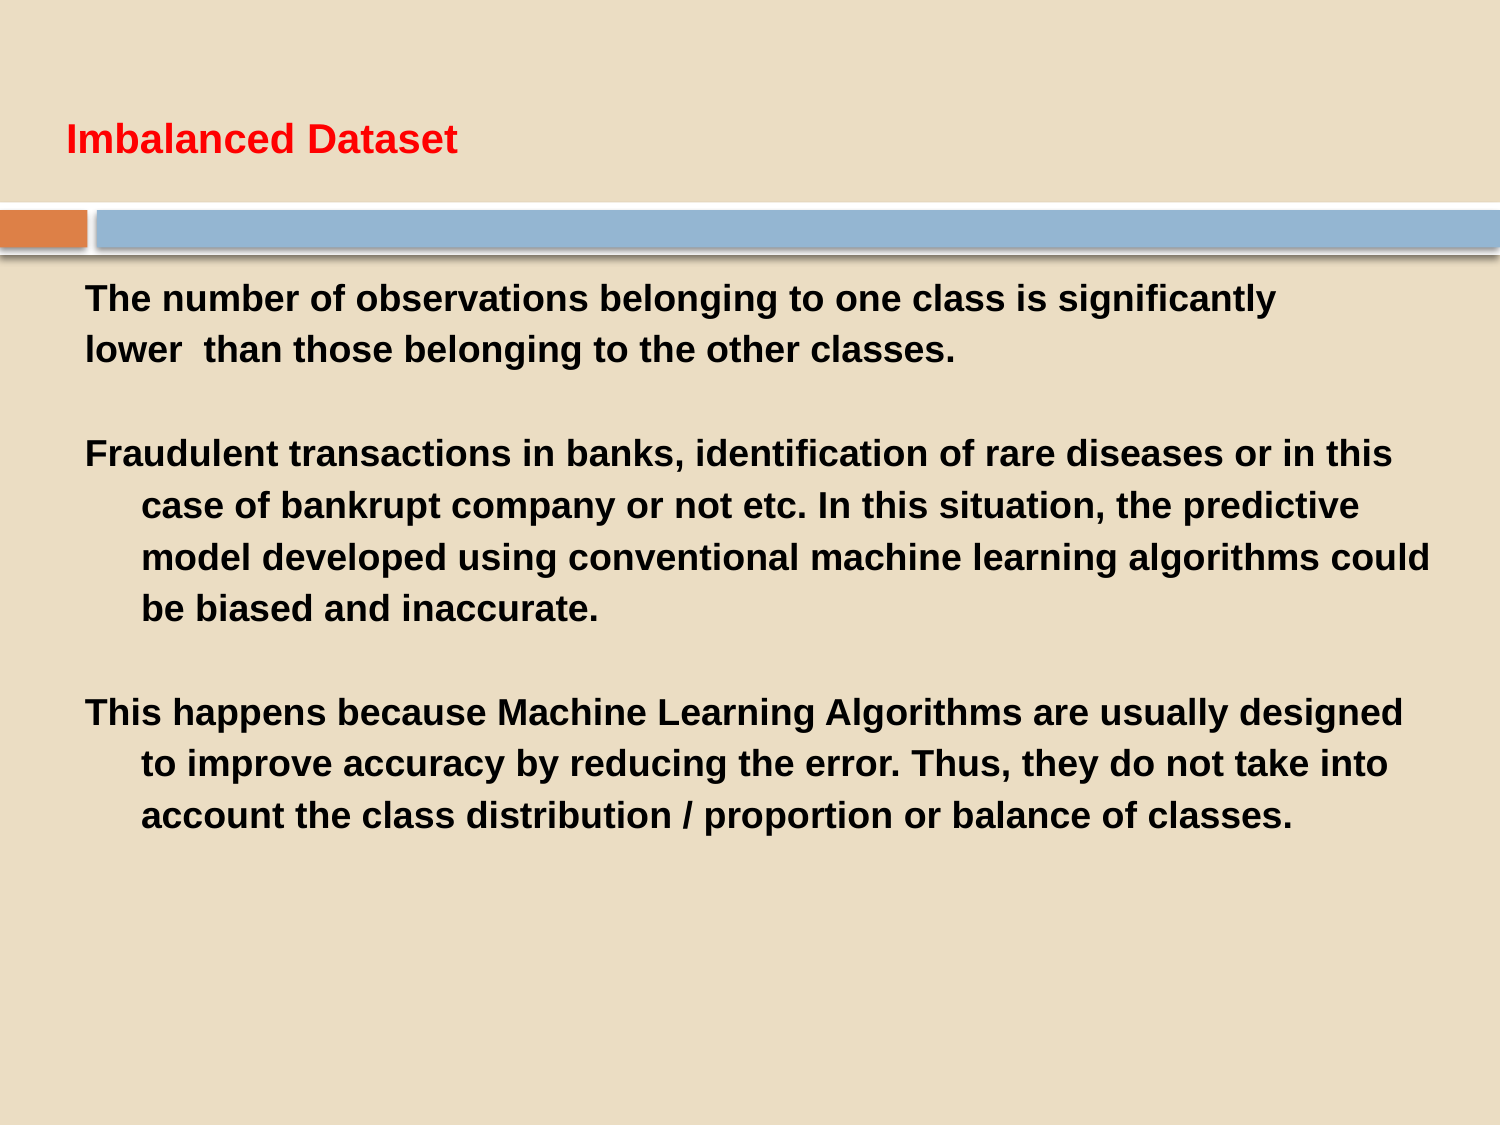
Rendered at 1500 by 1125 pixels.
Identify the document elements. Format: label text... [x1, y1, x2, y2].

title Imbalanced Dataset [51, 97, 1449, 223]
list The number of observations belonging to one class is significantly lower than those belonging to the other classes. Fraudulent transactions in banks, identification of rare diseases or in this case of bankrupt company or not etc. In this situation, the predictive model developed using conventional machine learning algorithms could be biased and inaccurate. This happens because Machine Learning Algorithms are usually designed to improve accuracy by reducing the error. Thus, they do not take into account the class distribution / proportion or balance of classes. [51, 252, 1449, 1000]
